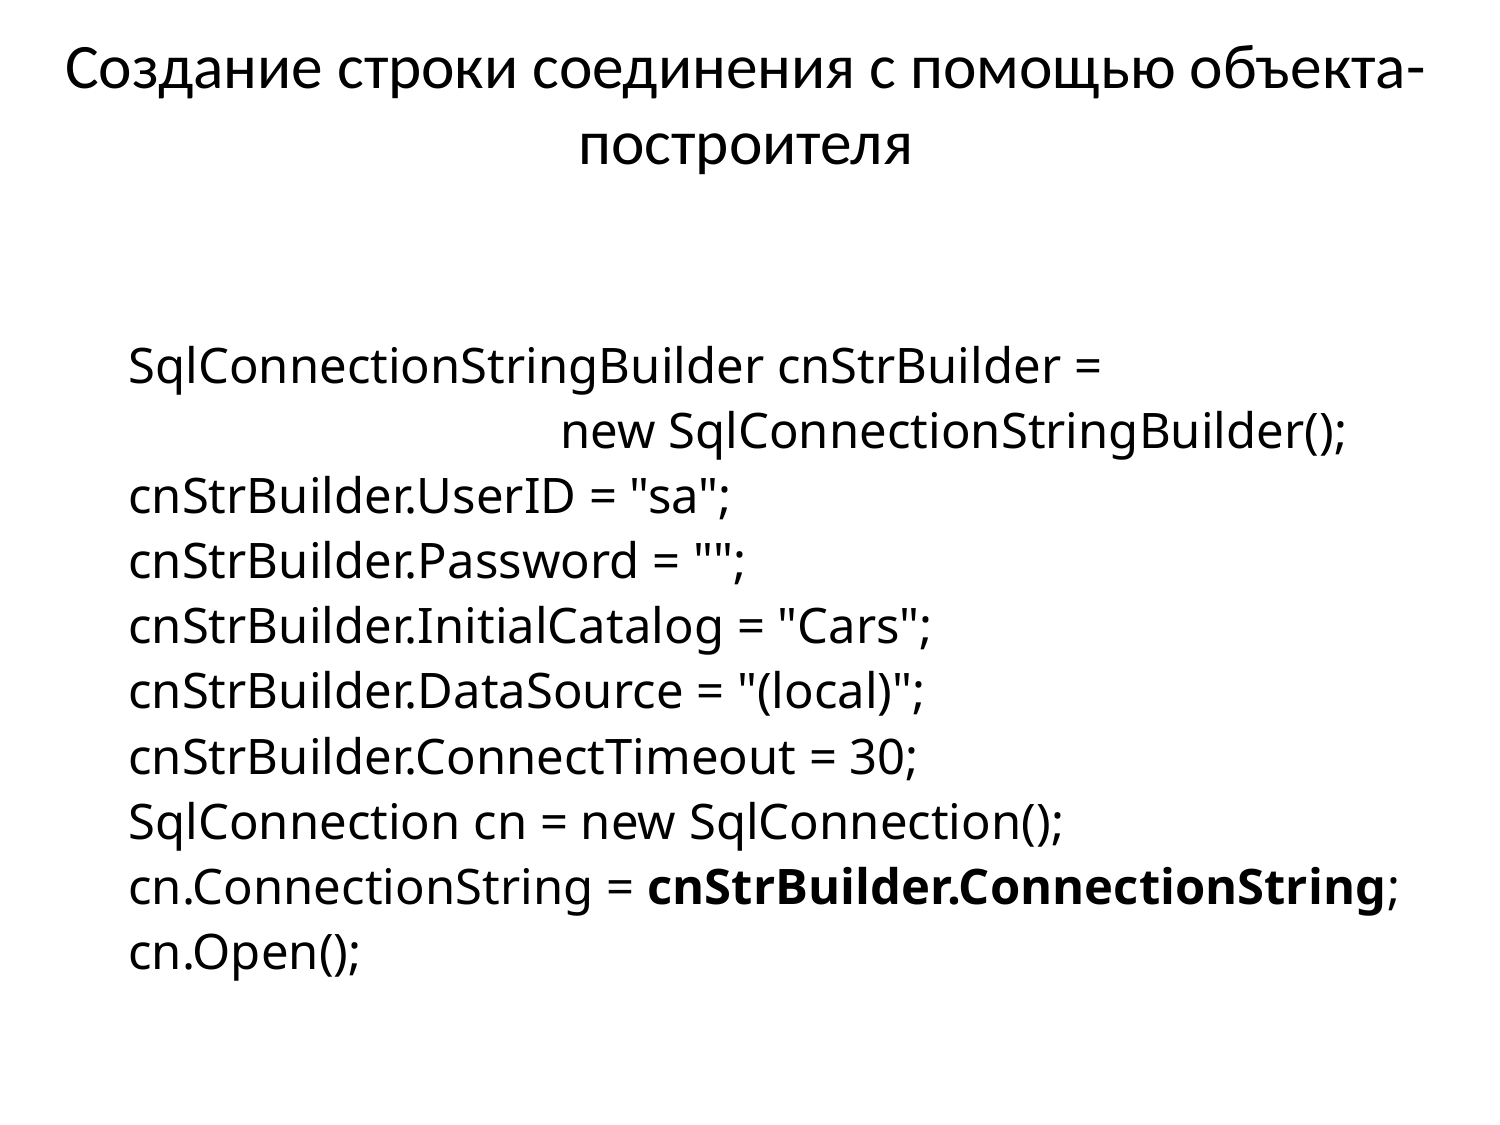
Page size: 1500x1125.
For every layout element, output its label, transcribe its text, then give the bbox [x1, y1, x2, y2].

list SqlConnectionStringBuilder cnStrBuilder = new SqlConnectionStringBuilder(); cnStrBuilder.UserID = "sa"; cnStrBuilder.Password = ""; cnStrBuilder.InitialCatalog = "Cars"; cnStrBuilder.DataSource = "(local)"; cnStrBuilder.ConnectTimeout = 30; SqlConnection cn = new SqlConnection(); cn.ConnectionString = cnStrBuilder.ConnectionString; cn.Open(); [113, 262, 1464, 994]
title Создание строки соединения с помощью объекта-построителя [24, 16, 1468, 186]
